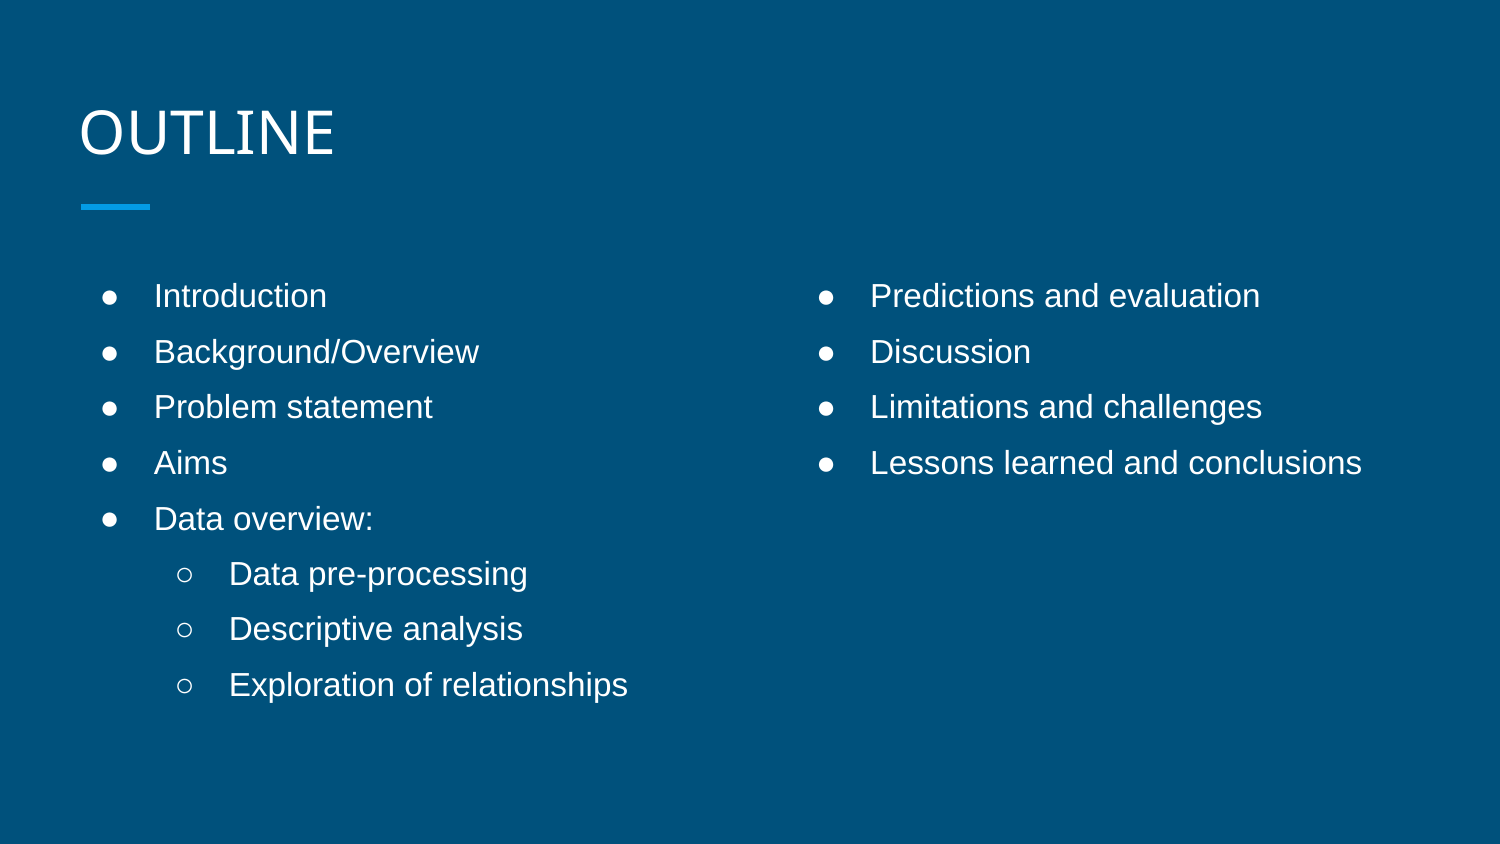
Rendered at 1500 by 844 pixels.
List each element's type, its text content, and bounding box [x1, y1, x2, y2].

list Predictions and evaluation Discussion Limitations and challenges Lessons learned and conclusions [780, 244, 1437, 750]
list Introduction Background/Overview Problem statement Aims Data overview: Data pre-processing Descriptive analysis Exploration of relationships [63, 244, 720, 750]
title OUTLINE [63, 75, 1437, 188]
